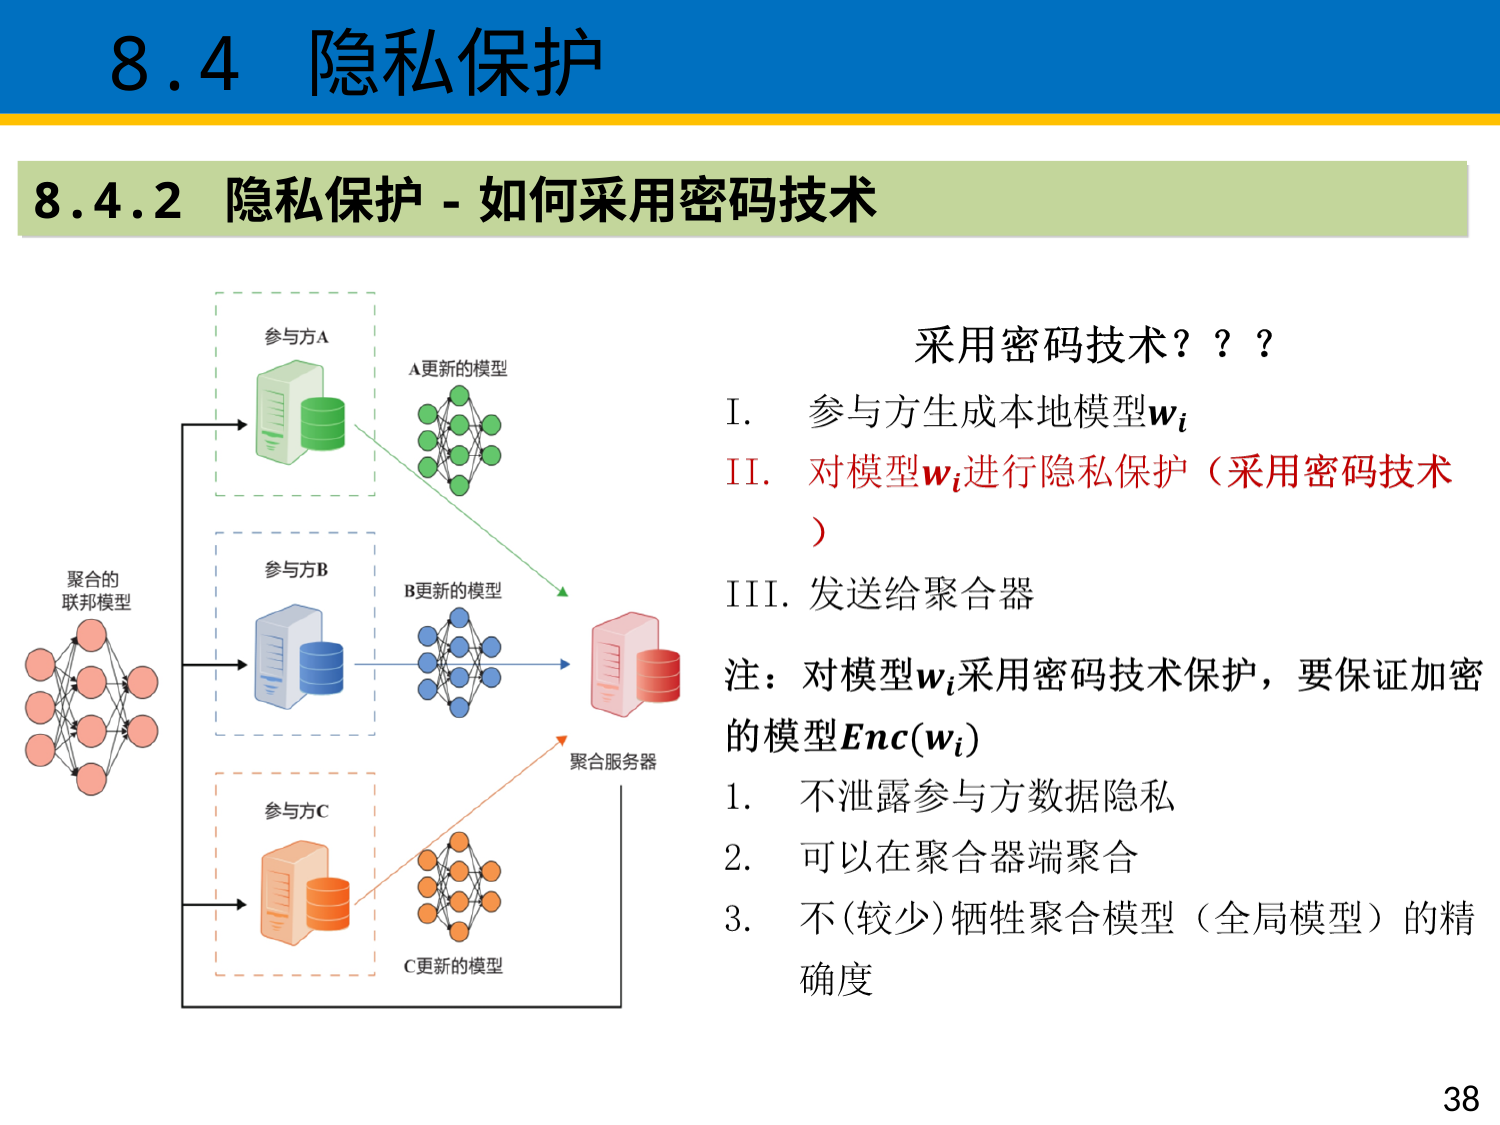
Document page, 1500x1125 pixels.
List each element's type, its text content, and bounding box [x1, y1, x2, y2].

text_box 38 [1427, 1066, 1499, 1125]
picture [19, 283, 686, 1014]
title 8.4 隐私保护 [0, 0, 1500, 114]
text_box 8.4.2 隐私保护-如何采用密码技术 [17, 160, 1467, 236]
text_box [708, 296, 1500, 1013]
